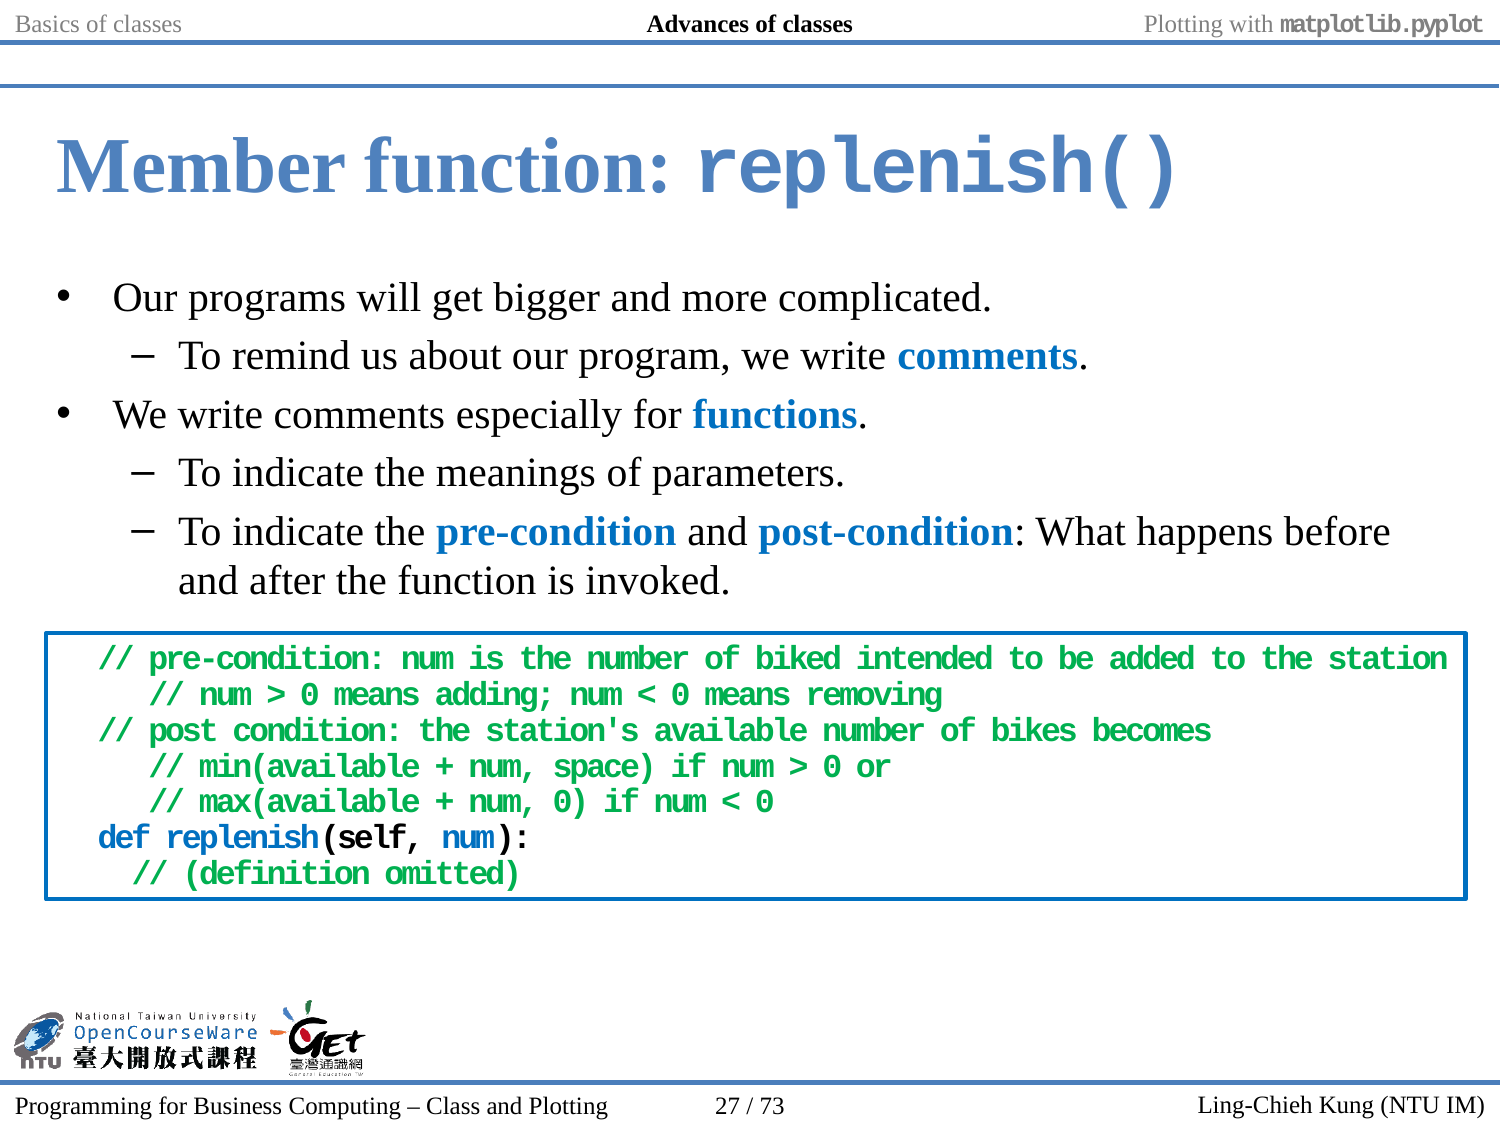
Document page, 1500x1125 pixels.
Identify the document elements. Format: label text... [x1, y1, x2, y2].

text_box [998, 42, 1500, 86]
text_box [0, 42, 501, 86]
text_box [501, 42, 998, 86]
text_box Plotting with matplotlib.pyplot [998, 0, 1500, 42]
list Our programs will get bigger and more complicated. To remind us about our program, we write comments. We write comments especially for functions. To indicate the meanings of parameters. To indicate the pre-condition and post-condition: What happens before and after the function is invoked. [41, 262, 1471, 1071]
text_box // pre-condition: num is the number of biked intended to be added to the station // num > 0 means adding; num < 0 means removing // post condition: the station's available number of bikes becomes // min(available + num, space) if num > 0 or // max(available + num, 0) if num < 0 def replenish(self, num): // (definition omitted) [44, 631, 1468, 901]
text_box Advances of classes [501, 0, 998, 42]
text_box Basics of classes [0, 0, 501, 42]
picture [0, 999, 373, 1083]
title Member function: replenish() [41, 90, 1471, 233]
